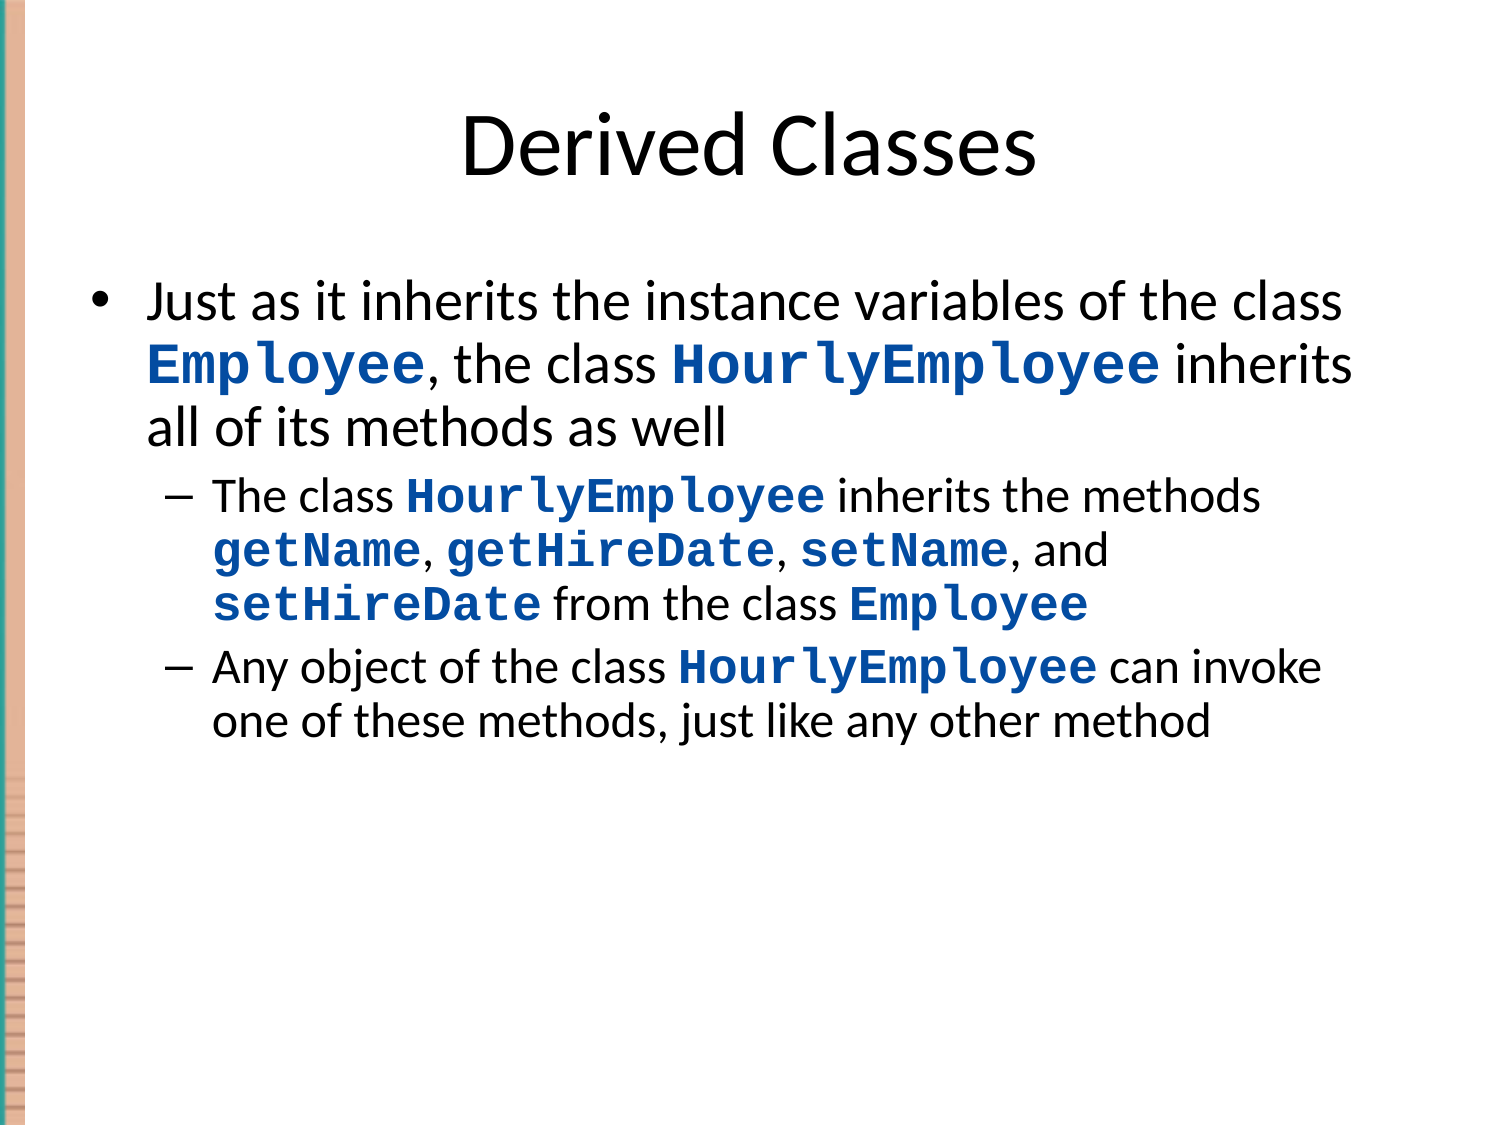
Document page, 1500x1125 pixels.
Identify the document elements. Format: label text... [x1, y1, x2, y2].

title Derived Classes [75, 45, 1425, 233]
list Just as it inherits the instance variables of the class Employee, the class HourlyEmployee inherits all of its methods as well The class HourlyEmployee inherits the methods getName, getHireDate, setName, and setHireDate from the class Employee Any object of the class HourlyEmployee can invoke one of these methods, just like any other method [75, 262, 1425, 1005]
picture [0, 0, 25, 1125]
